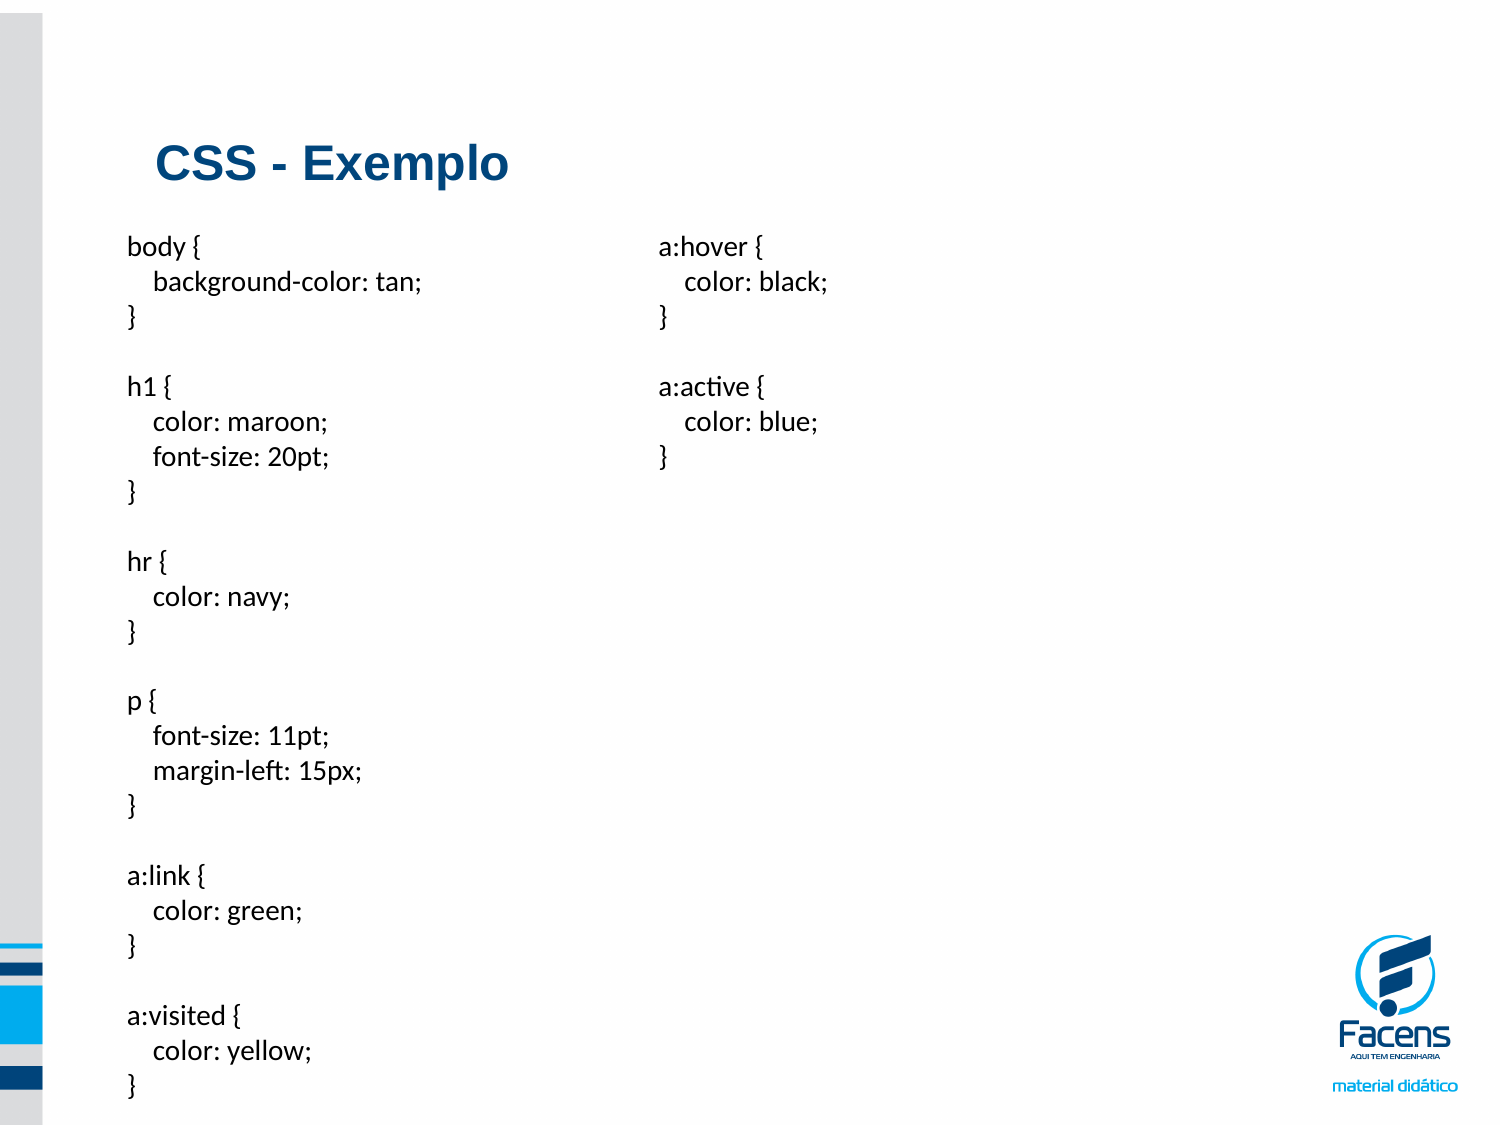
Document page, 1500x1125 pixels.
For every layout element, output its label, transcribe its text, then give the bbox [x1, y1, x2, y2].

text_box body { background-color: tan; } h1 { color: maroon; font-size: 20pt; } hr { color: navy; } p { font-size: 11pt; margin-left: 15px; } a:link { color: green; } a:visited { color: yellow; } [112, 219, 526, 1125]
text_box CSS - Exemplo [140, 125, 1434, 256]
picture [0, 0, 1500, 1125]
text_box a:hover { color: black; } a:active { color: blue; } [643, 219, 1394, 480]
